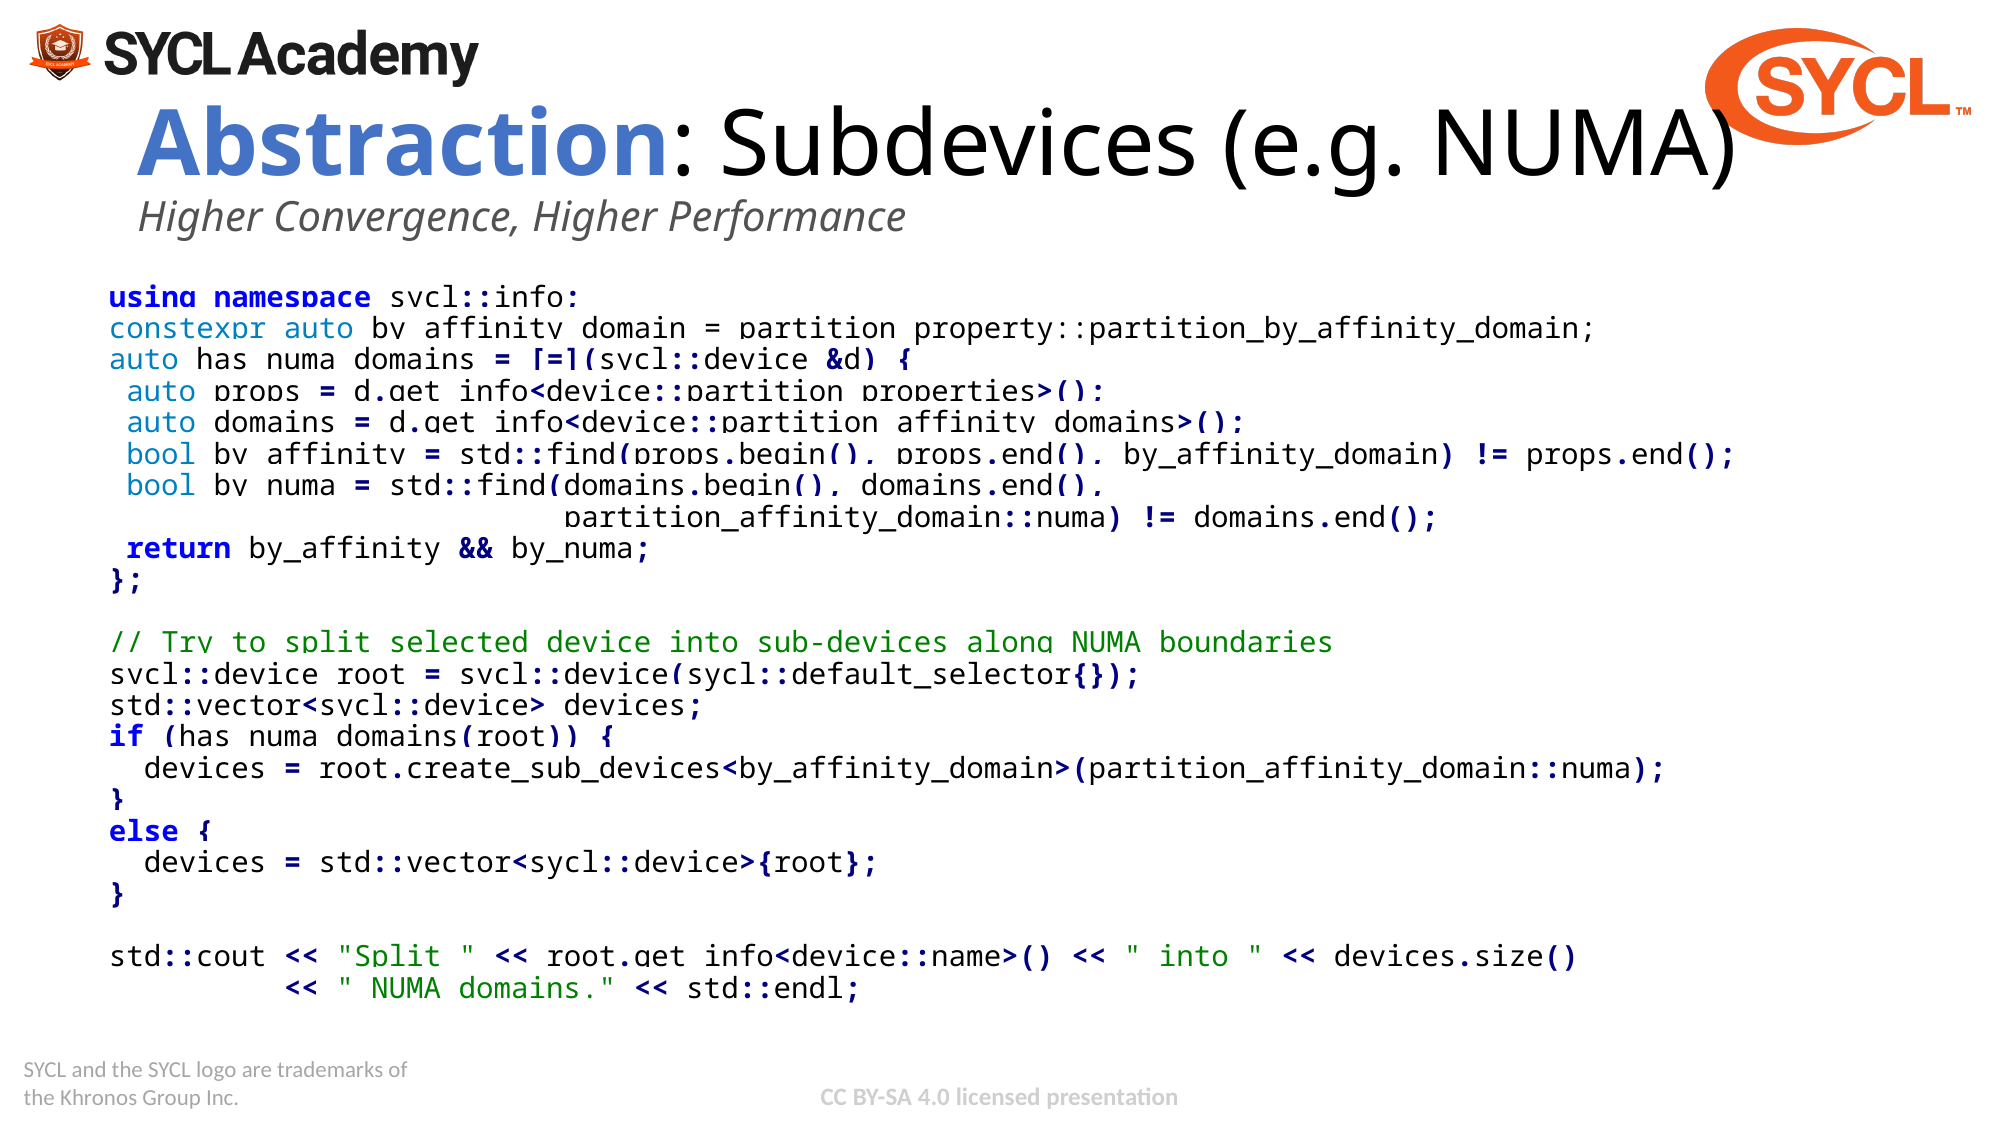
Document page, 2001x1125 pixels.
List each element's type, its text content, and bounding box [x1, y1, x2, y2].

list using namespace sycl::info; constexpr auto by_affinity_domain = partition_property::partition_by_affinity_domain; auto has_numa_domains = [=](sycl::device &d) { auto props = d.get_info<device::partition_properties>(); auto domains = d.get_info<device::partition_affinity_domains>(); bool by_affinity = std::find(props.begin(), props.end(), by_affinity_domain) != props.end(); bool by_numa = std::find(domains.begin(), domains.end(), partition_affinity_domain::numa) != domains.end(); return by_affinity && by_numa; }; // Try to split selected device into sub-devices along NUMA boundaries sycl::device root = sycl::device(sycl::default_selector{}); std::vector<sycl::device> devices; if (has_numa_domains(root)) { devices = root.create_sub_devices<by_affinity_domain>(partition_affinity_domain::numa); } else { devices = std::vector<sycl::device>{root}; } std::cout << "Split " << root.get_info<device::name>() << " into " << devices.size() << " NUMA domains." << std::endl; [93, 274, 1900, 1025]
picture [29, 24, 479, 87]
picture [1705, 28, 1971, 145]
text_box Abstraction: Subdevices (e.g. NUMA) Higher Convergence, Higher Performance [137, 59, 1863, 278]
